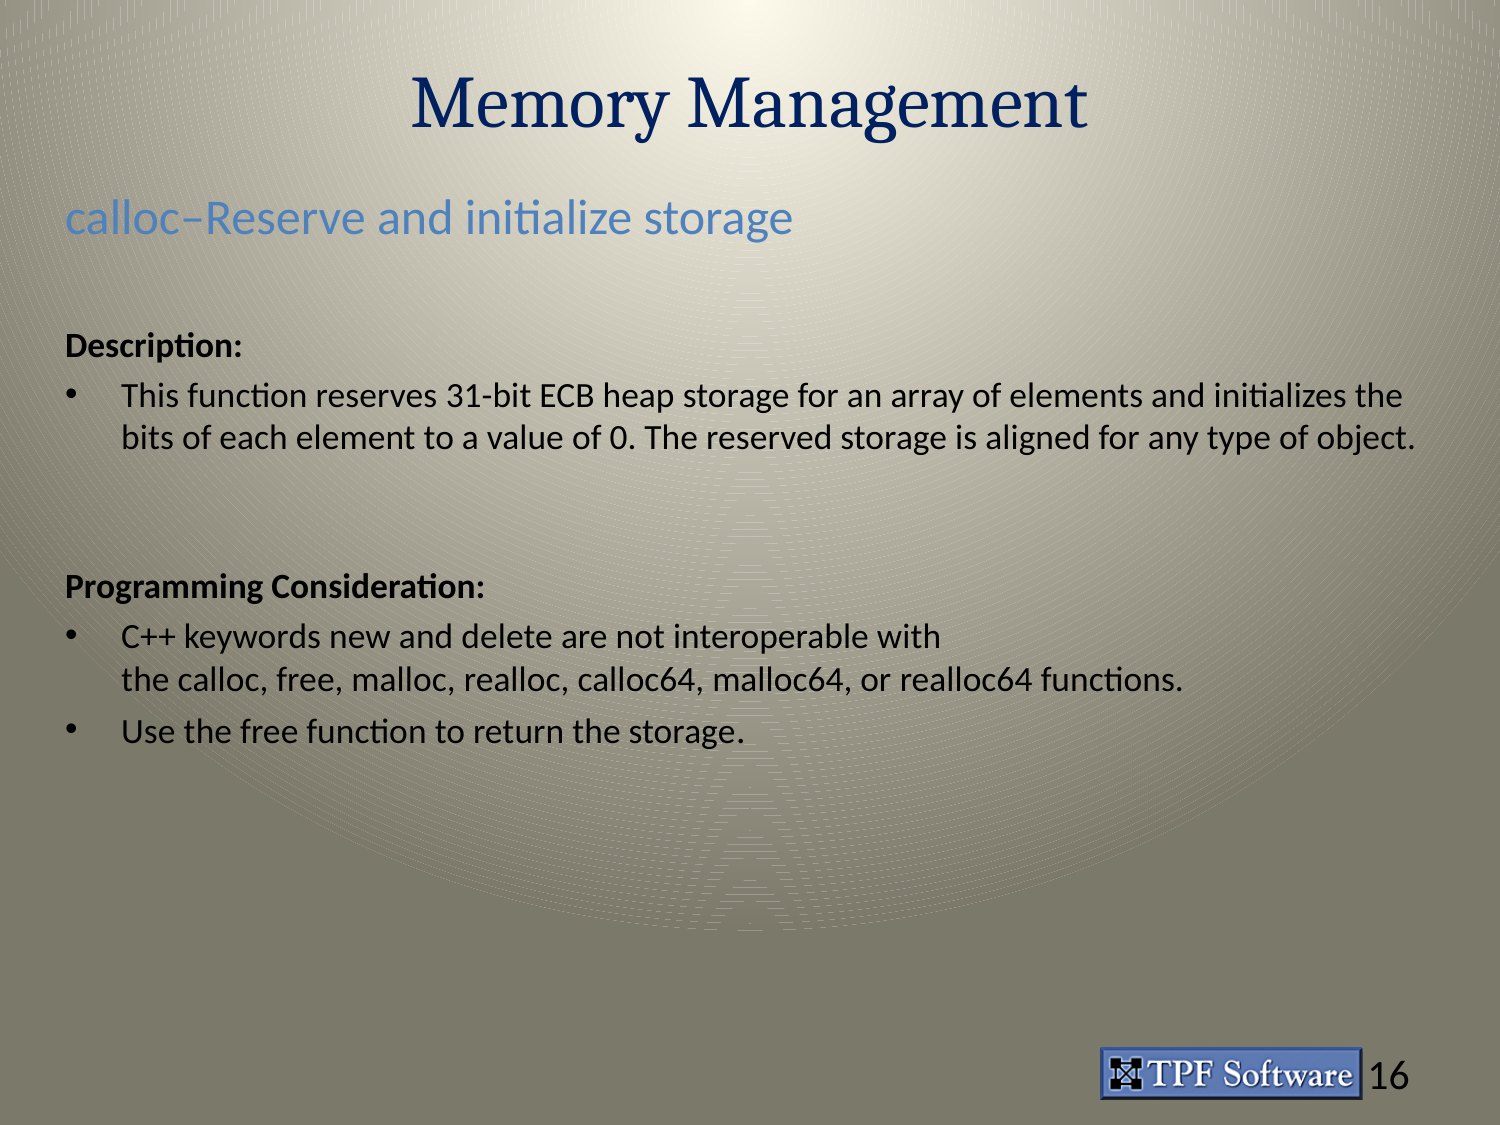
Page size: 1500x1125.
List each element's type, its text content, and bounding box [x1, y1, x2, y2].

slide_number 16 [1074, 1042, 1425, 1103]
title Memory Management [75, 45, 1425, 150]
picture [1099, 1047, 1363, 1101]
list calloc–Reserve and initialize storage Description: This function reserves 31-bit ECB heap storage for an array of elements and initializes the bits of each element to a value of 0. The reserved storage is aligned for any type of object. Programming Consideration: C++ keywords new and delete are not interoperable with the calloc, free, malloc, realloc, calloc64, malloc64, or realloc64 functions. Use the free function to return the storage. [50, 177, 1475, 1063]
